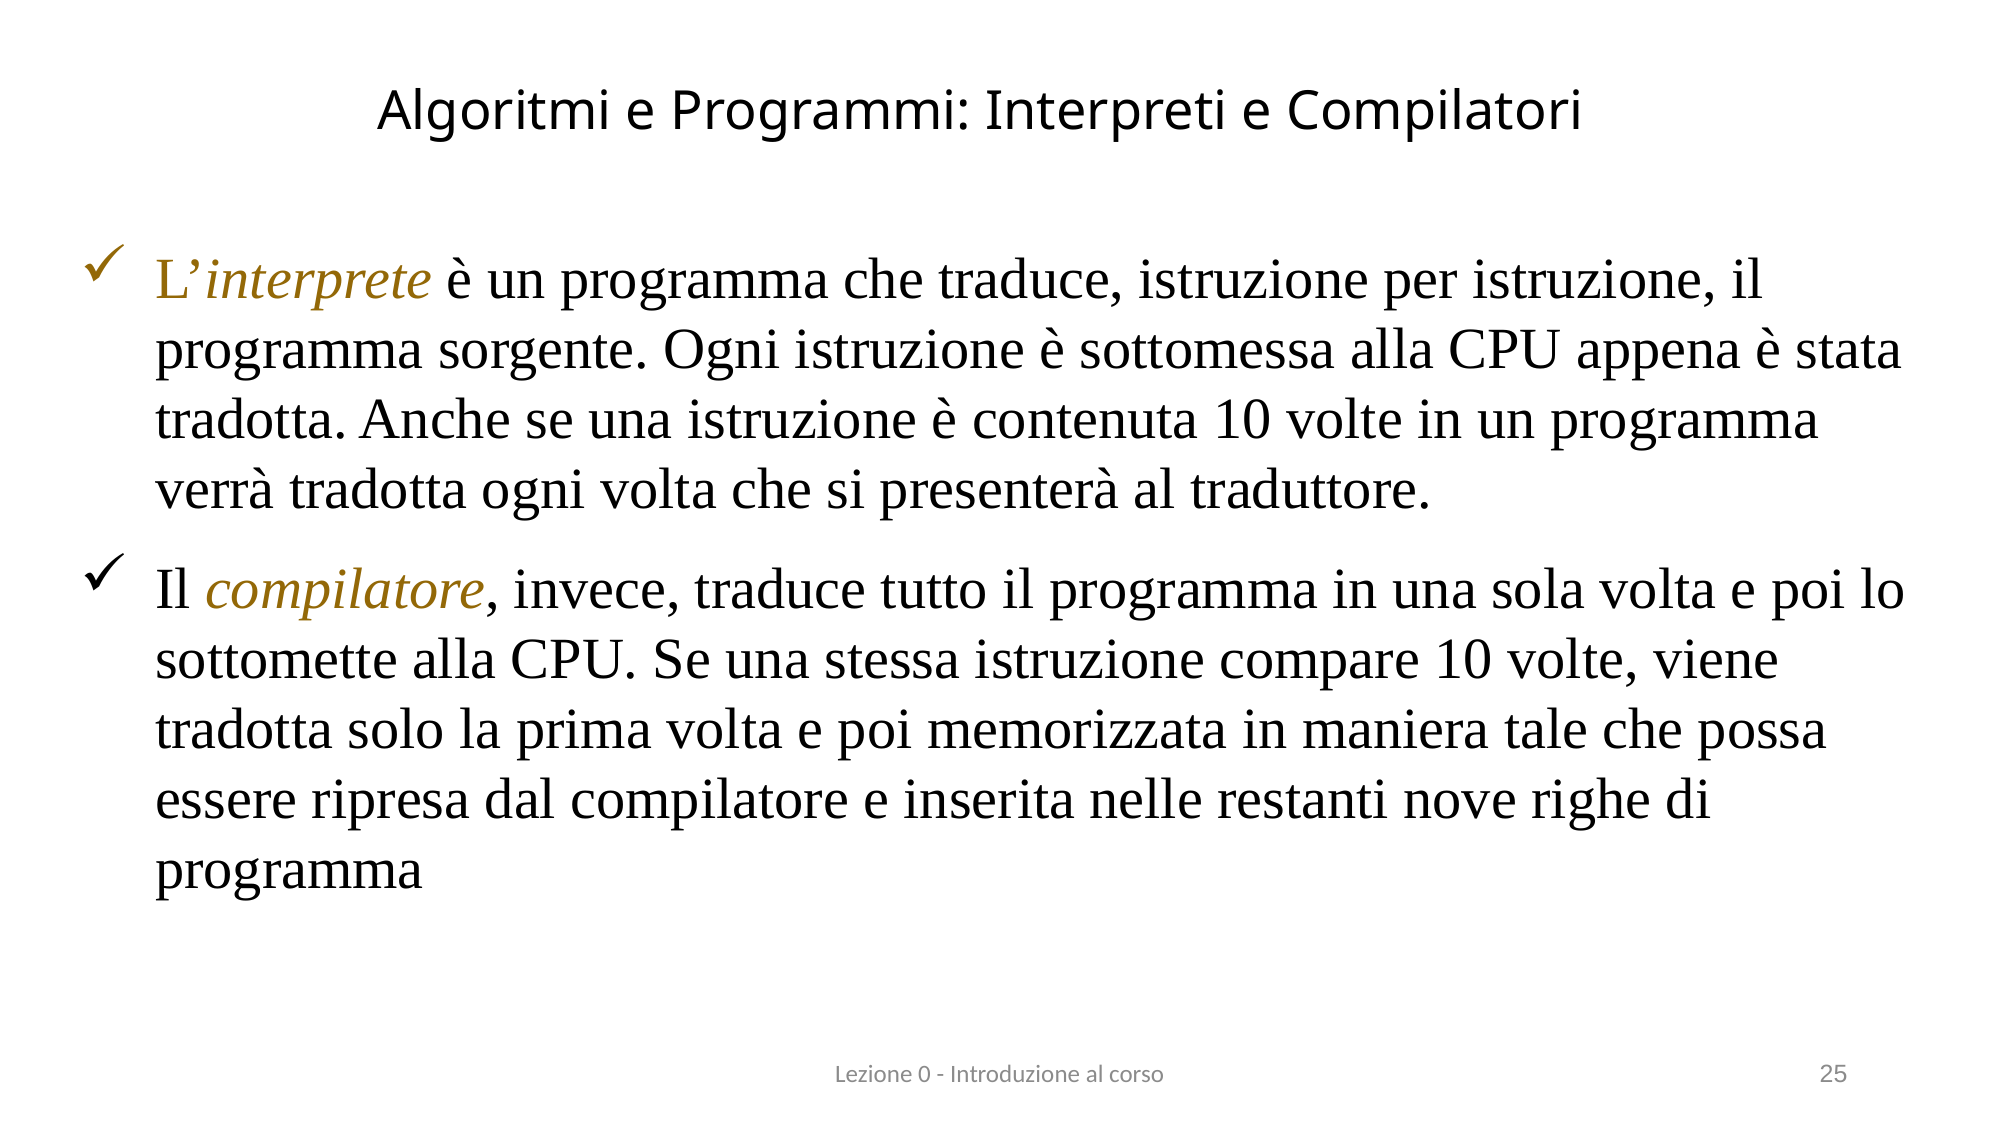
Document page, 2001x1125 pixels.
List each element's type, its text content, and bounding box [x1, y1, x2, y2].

text_box L’interprete è un programma che traduce, istruzione per istruzione, il programma sorgente. Ogni istruzione è sottomessa alla CPU appena è stata tradotta. Anche se una istruzione è contenuta 10 volte in un programma verrà tradotta ogni volta che si presenterà al traduttore. Il compilatore, invece, traduce tutto il programma in una sola volta e poi lo sottomette alla CPU. Se una stessa istruzione compare 10 volte, viene tradotta solo la prima volta e poi memorizzata in maniera tale che possa essere ripresa dal compilatore e inserita nelle restanti nove righe di programma [65, 233, 1943, 908]
title Algoritmi e Programmi: Interpreti e Compilatori [362, 50, 1638, 175]
footer Lezione 0 - Introduzione al corso [662, 1042, 1338, 1103]
slide_number 25 [1412, 1042, 1863, 1103]
